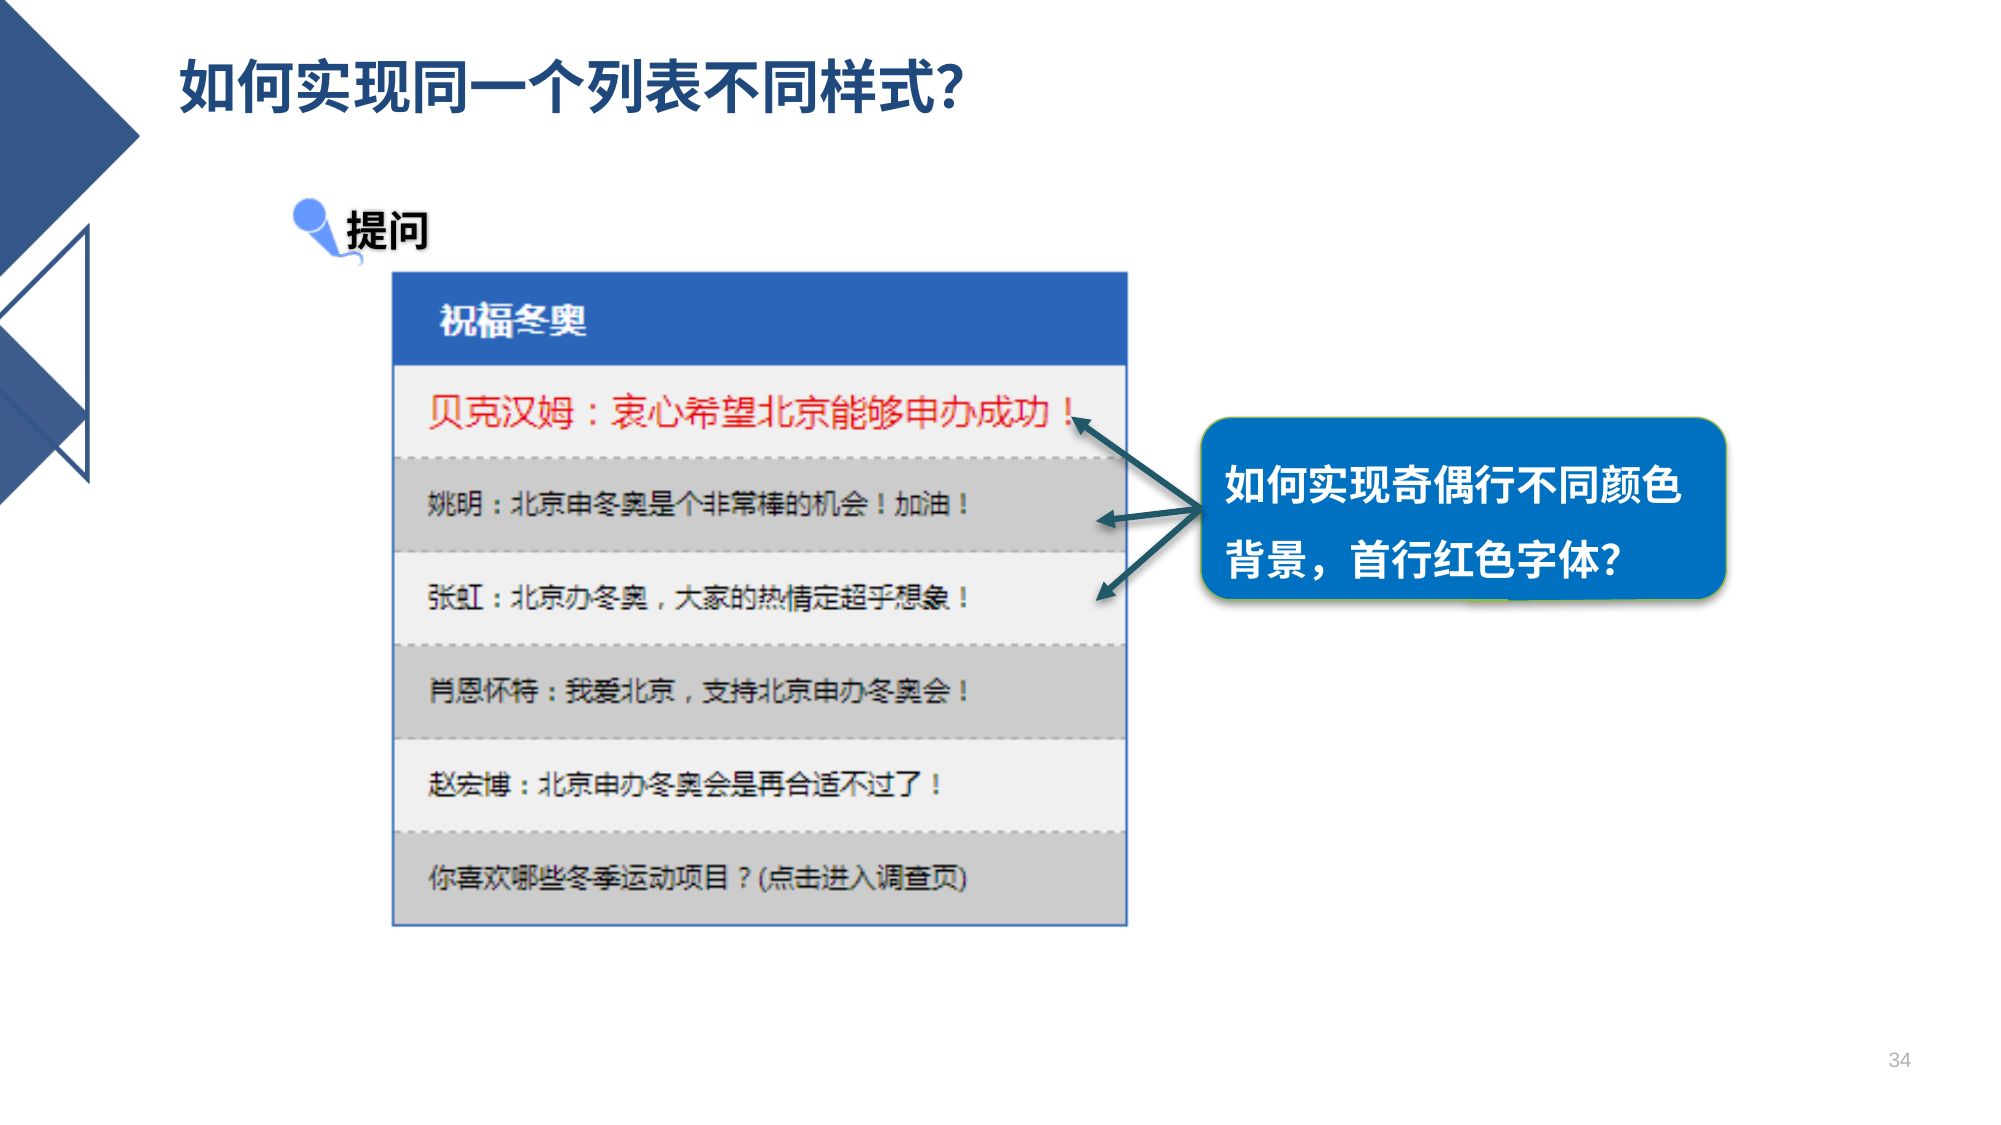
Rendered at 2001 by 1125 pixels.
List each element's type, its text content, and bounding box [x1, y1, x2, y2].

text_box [288, 196, 447, 268]
slide_number 34 [1851, 1029, 1949, 1090]
picture [0, 0, 140, 595]
text_box 如何实现奇偶行不同颜色背景，首行红色字体？ [1207, 417, 1727, 602]
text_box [1070, 416, 1201, 509]
title 如何实现同一个列表不同样式？ [165, 35, 1914, 136]
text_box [1095, 508, 1202, 602]
picture [388, 268, 1133, 934]
